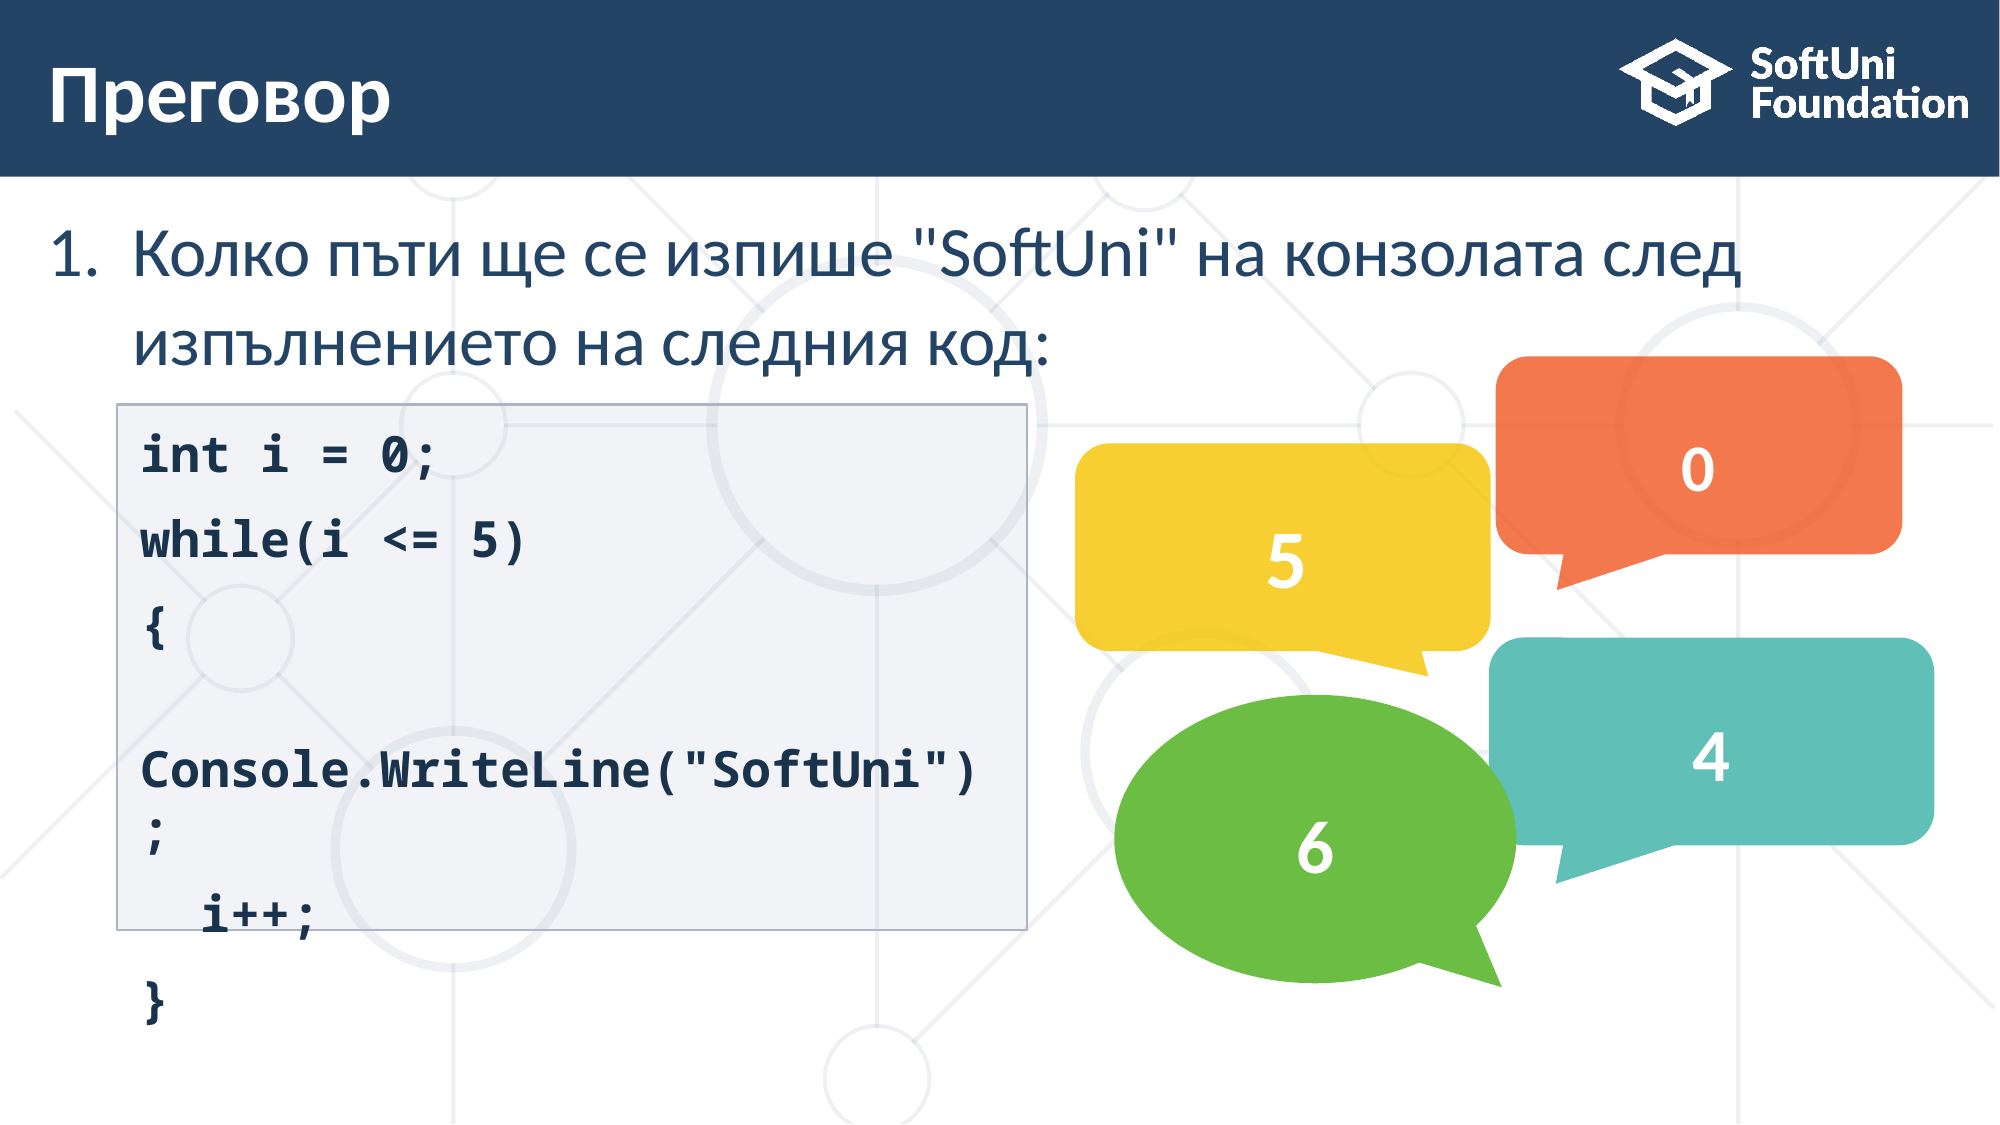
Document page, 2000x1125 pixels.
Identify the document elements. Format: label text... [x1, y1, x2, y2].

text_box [1074, 443, 1493, 652]
picture [1618, 38, 1968, 126]
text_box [1042, 694, 1517, 984]
list Колко пъти ще се изпише "SoftUni" на конзолата след изпълнението на следния код: [29, 195, 1967, 1046]
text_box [1491, 356, 1905, 555]
title Преговор [31, 16, 1591, 162]
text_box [1488, 637, 1935, 846]
list int i = 0; while(i <= 5) { Console.WriteLine("SoftUni"); i++; } [116, 403, 1028, 931]
